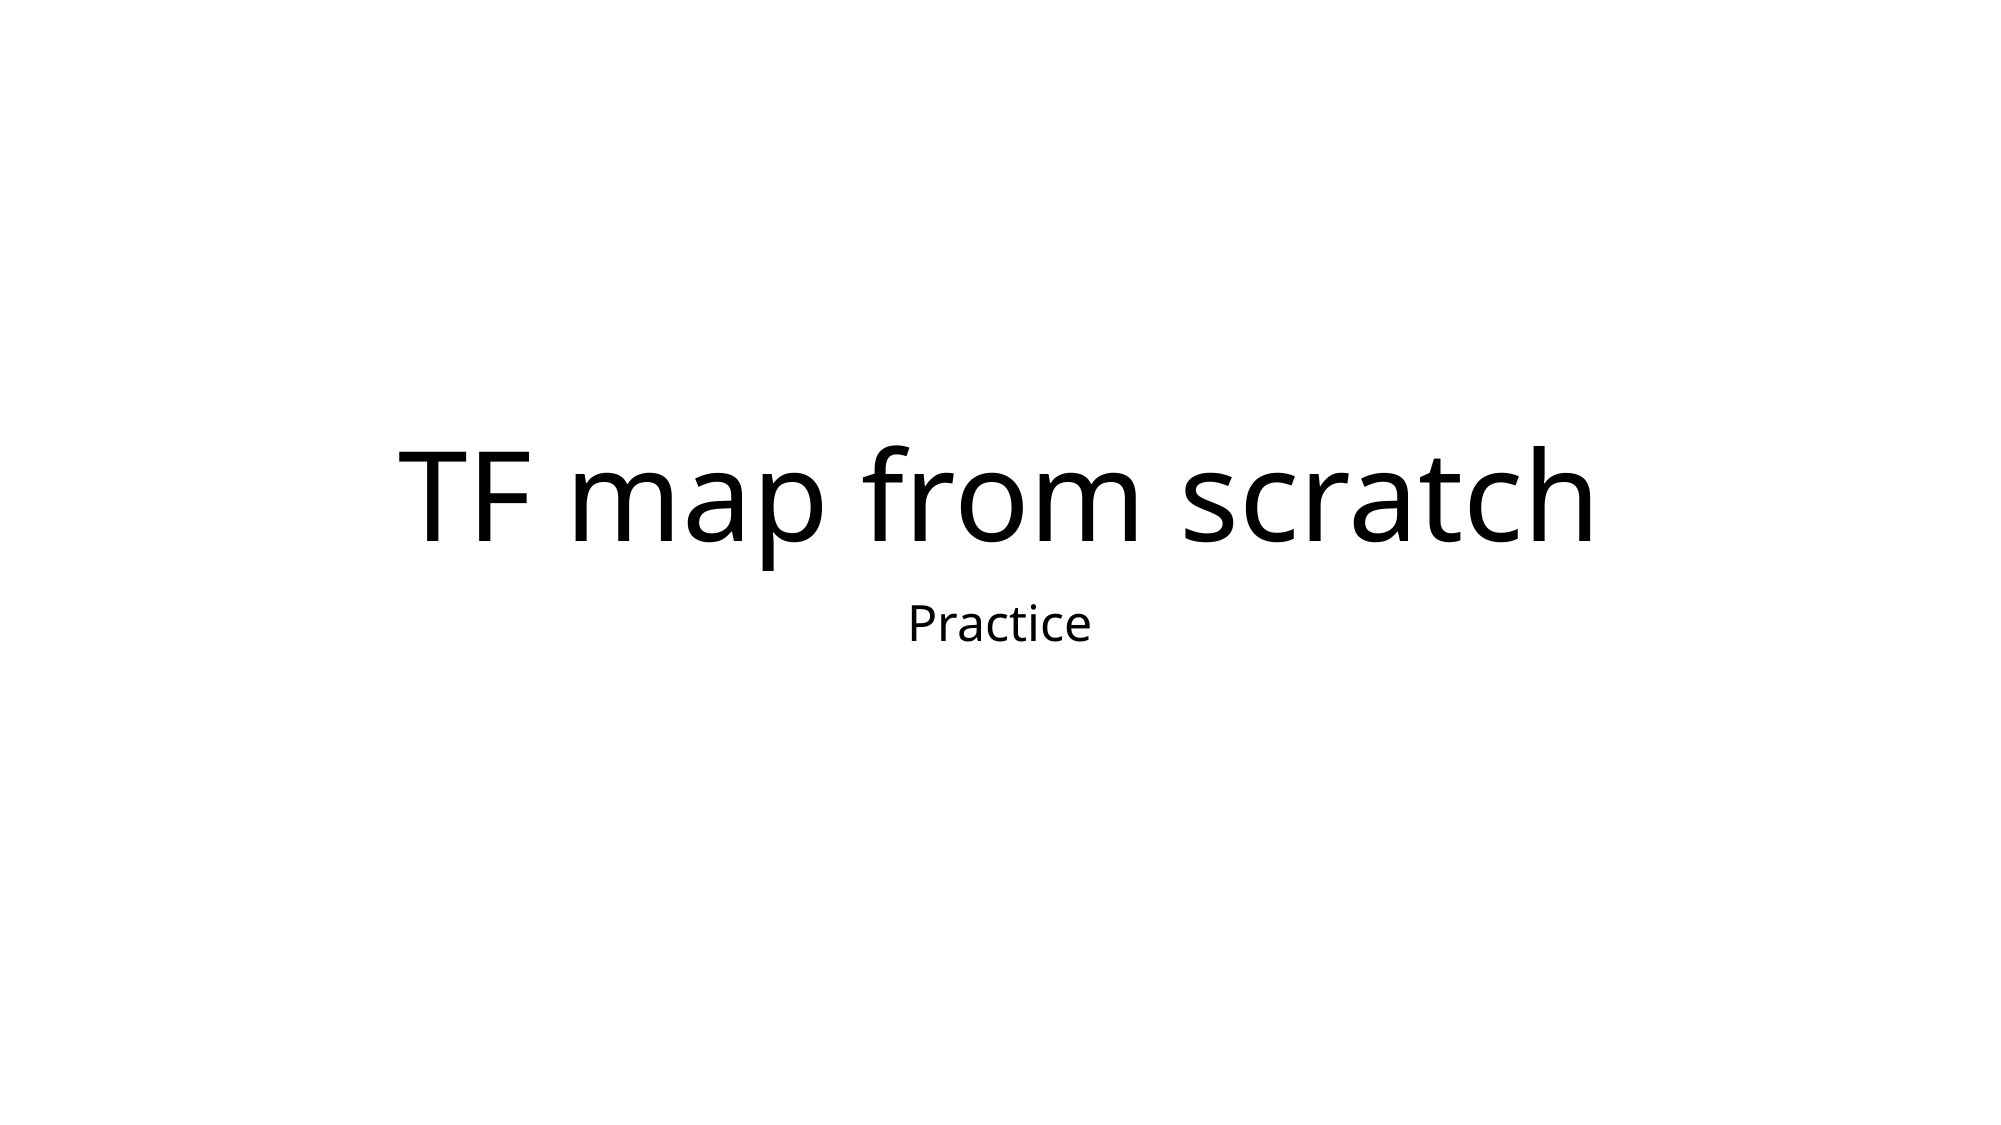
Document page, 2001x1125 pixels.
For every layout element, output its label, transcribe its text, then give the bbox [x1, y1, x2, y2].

title TF map from scratch [249, 184, 1750, 576]
subtitle Practice [249, 590, 1750, 863]
